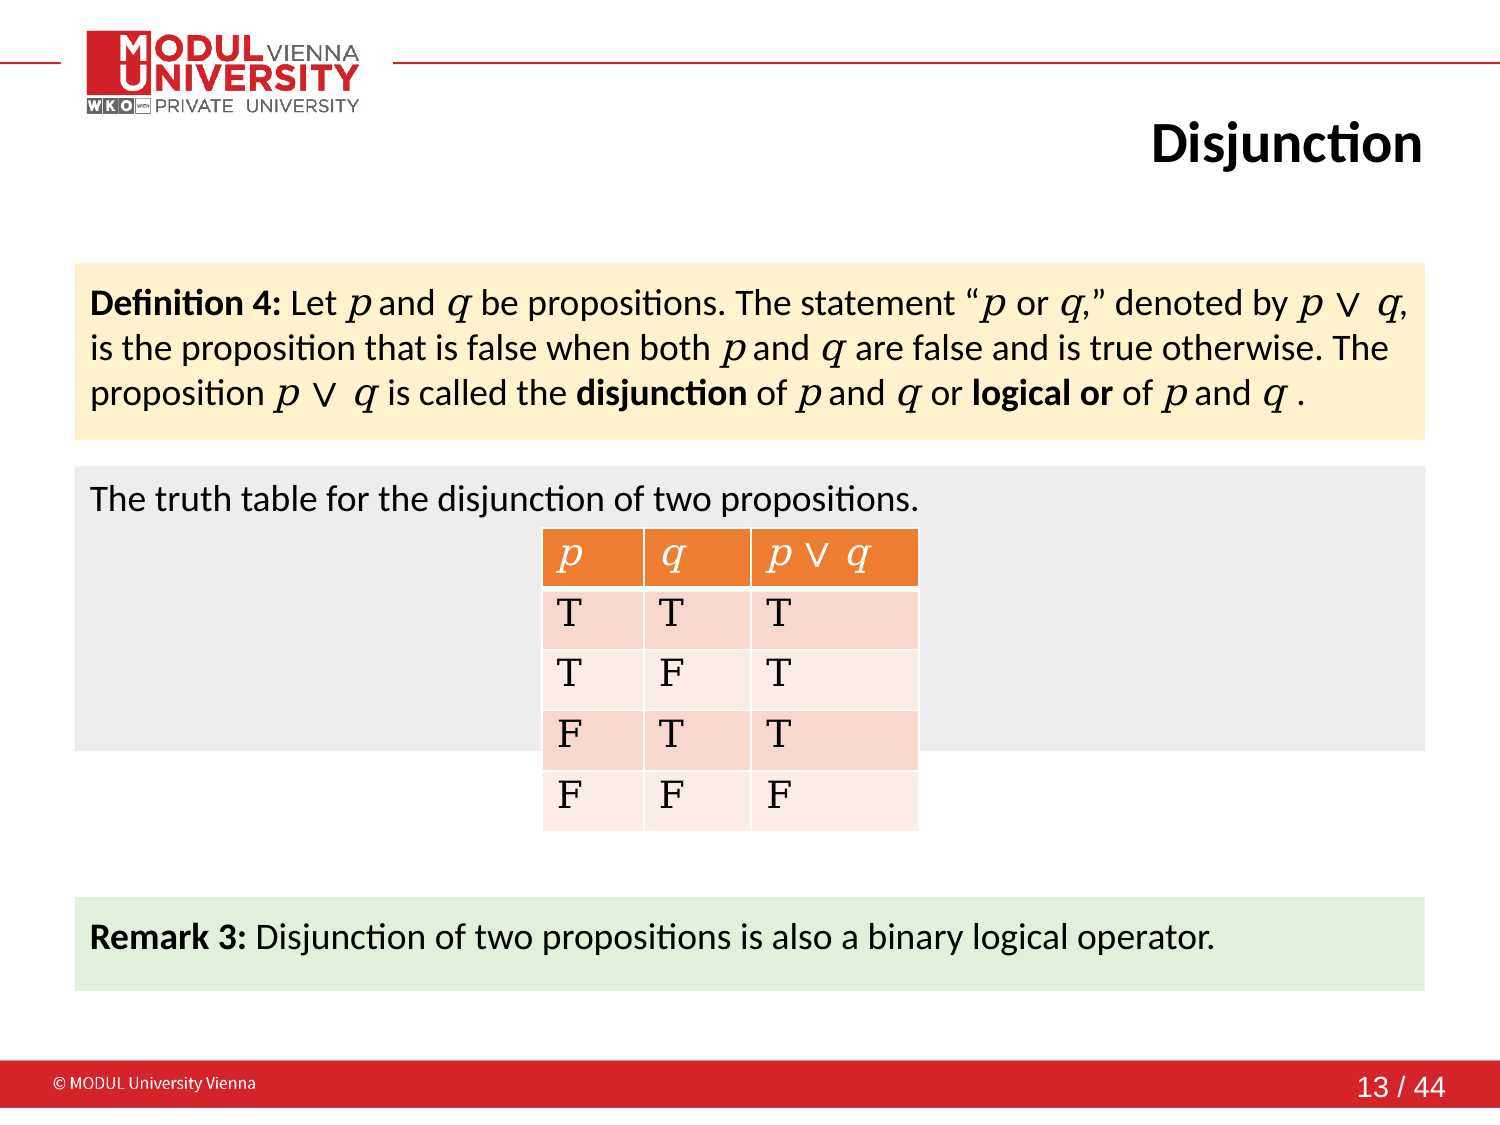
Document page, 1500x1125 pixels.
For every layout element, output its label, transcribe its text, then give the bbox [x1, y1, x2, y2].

table_cell T [752, 592, 918, 649]
table_cell T [752, 650, 918, 710]
table_cell F [645, 772, 750, 831]
table_cell F [543, 711, 643, 770]
table_header p [543, 529, 643, 586]
list Definition 4: Let p and q be propositions. The statement “p or q,” denoted by p ∨ q, is the proposition that is false when both p and q are false and is true otherwise. The proposition p ∨ q is called the disjunction of p and q or logical or of p and q . [75, 263, 1425, 441]
table_cell F [543, 772, 643, 831]
table_cell F [752, 772, 918, 831]
table_cell T [645, 711, 750, 770]
title Disjunction [51, 45, 1439, 233]
text_box Remark 3: Disjunction of two propositions is also a binary logical operator. [74, 896, 1425, 991]
table_header q [645, 529, 750, 586]
table_cell T [543, 650, 643, 710]
table_cell T [543, 592, 643, 649]
table_header p ∨ q [752, 529, 918, 586]
picture [0, 0, 1500, 1125]
table_cell T [645, 592, 750, 649]
table_cell T [752, 711, 918, 770]
text_box The truth table for the disjunction of two propositions. [74, 466, 1425, 752]
table_cell F [645, 650, 750, 710]
